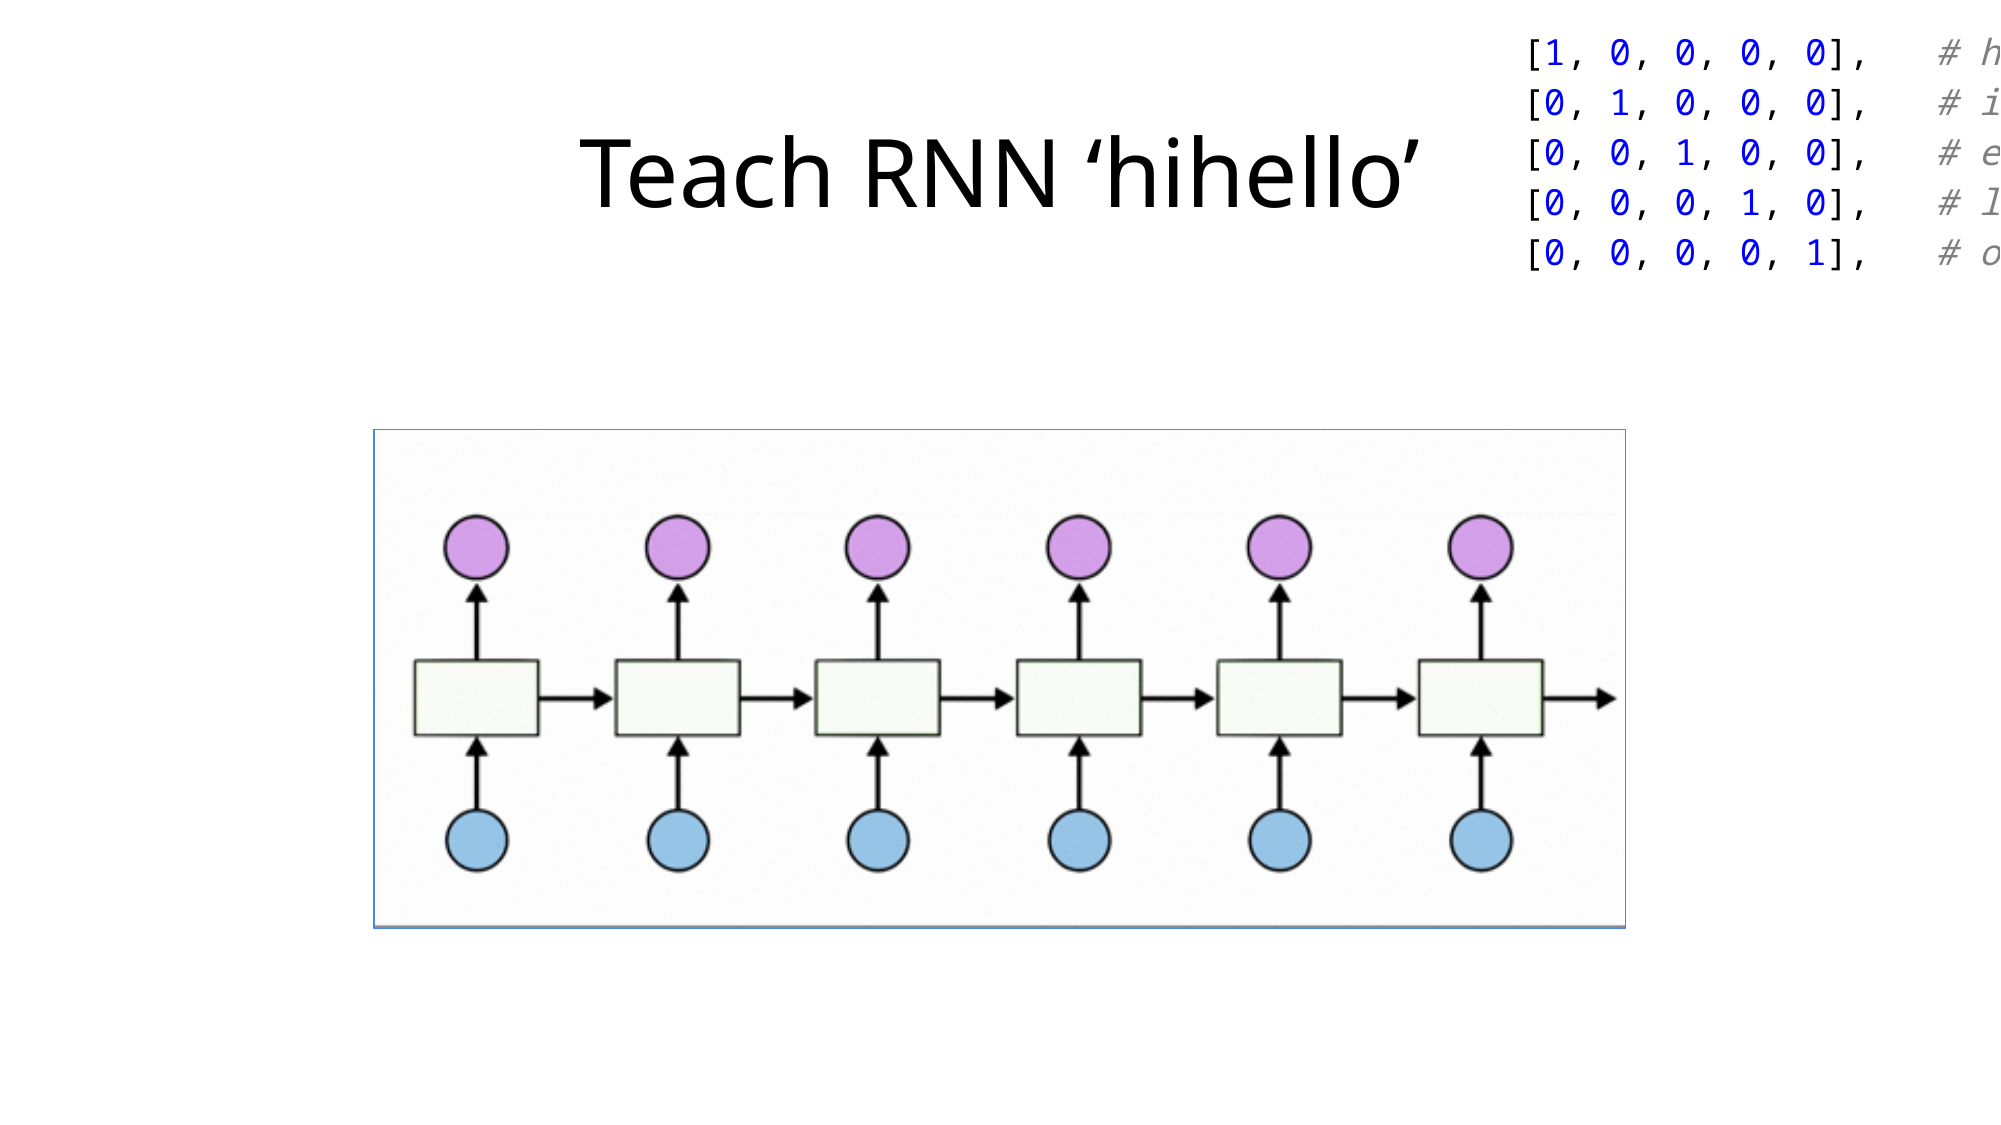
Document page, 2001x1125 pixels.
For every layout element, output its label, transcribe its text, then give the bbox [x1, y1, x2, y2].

picture [374, 430, 1625, 928]
text_box [1, 0, 0, 0, 0], # h 0 [0, 1, 0, 0, 0], # i 1 [0, 0, 1, 0, 0], # e 2 [0, 0, 0, 1, 0], # l 3 [0, 0, 0, 0, 1], # o 4 [1197, 0, 2000, 317]
title Teach RNN ‘hihello’ [396, 29, 1604, 311]
